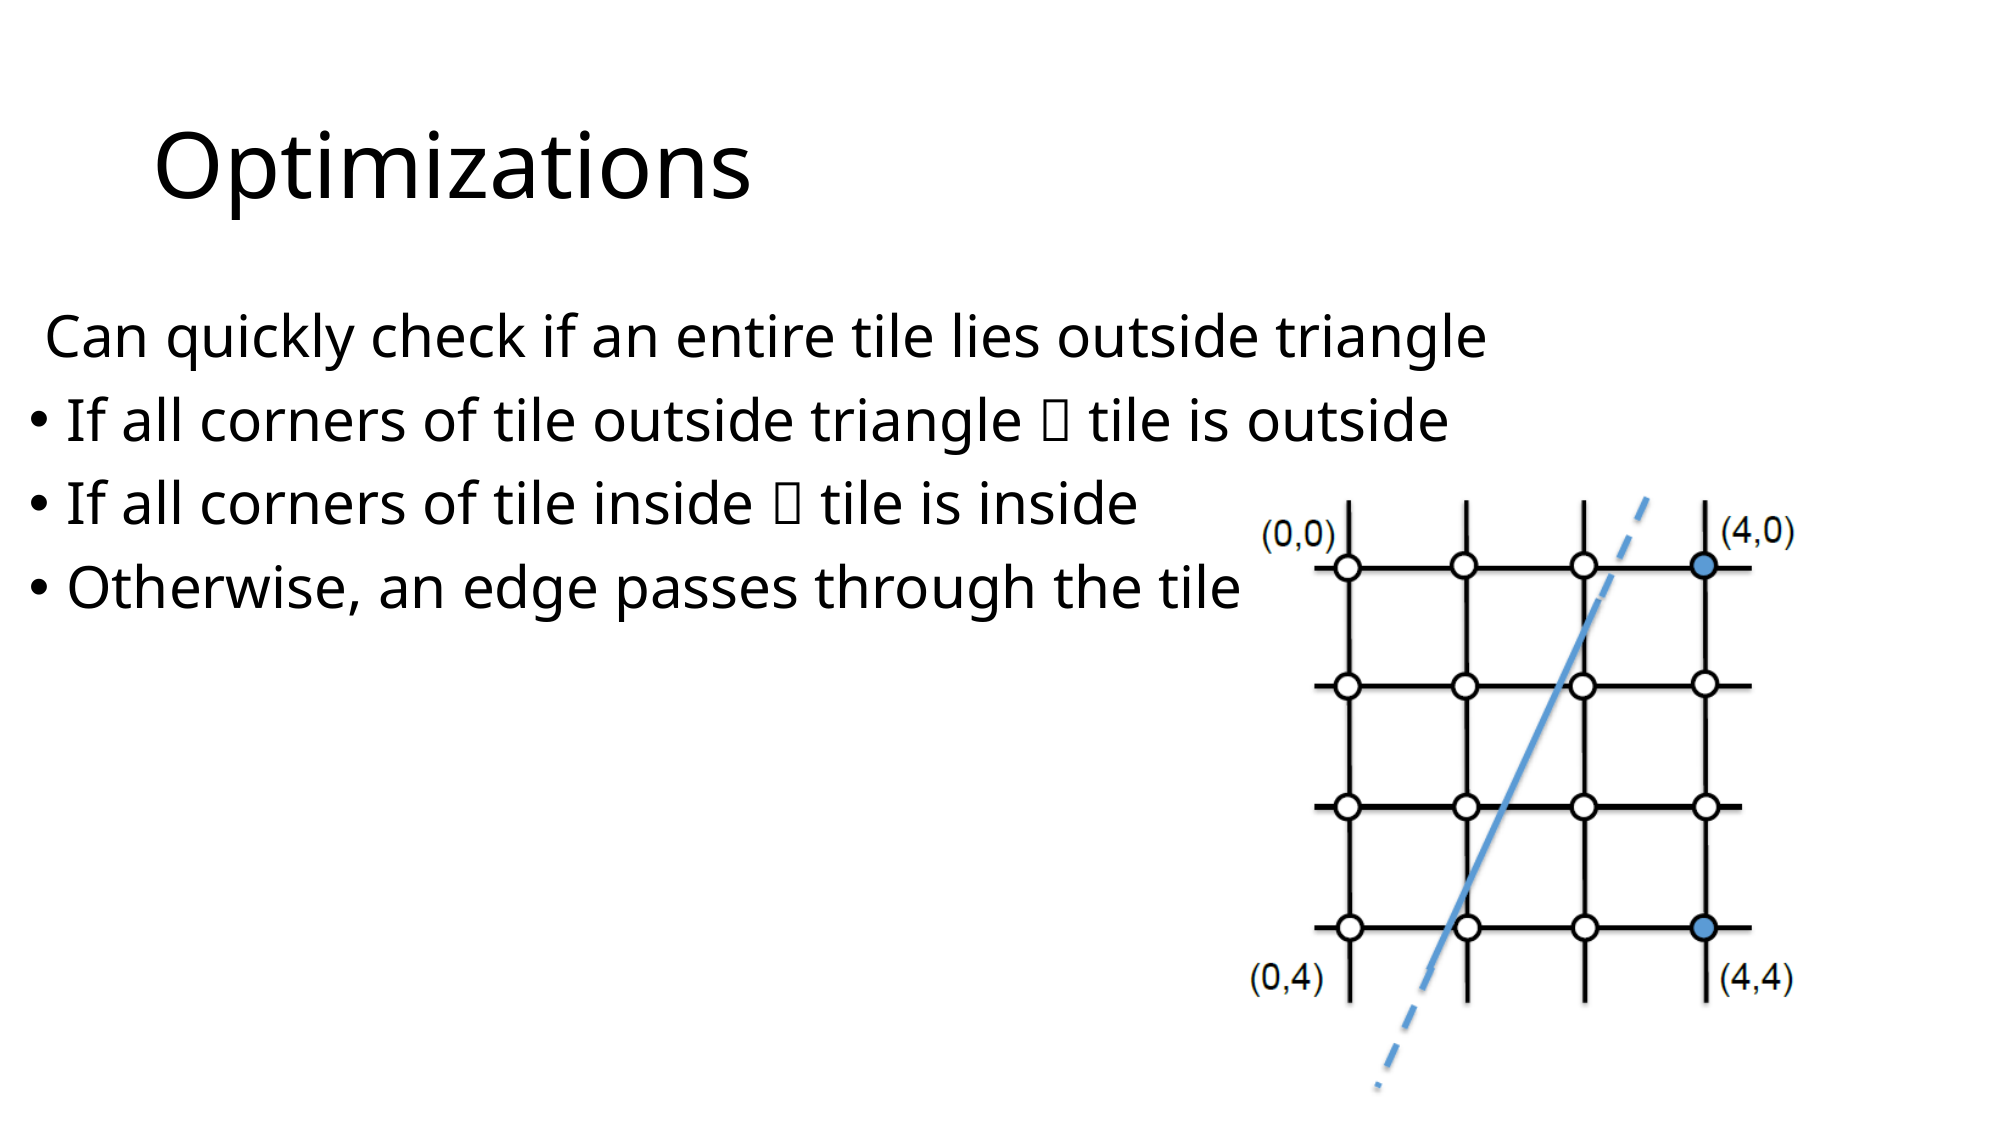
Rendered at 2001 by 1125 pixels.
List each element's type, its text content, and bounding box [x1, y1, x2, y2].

list Can quickly check if an entire tile lies outside triangle If all corners of tile outside triangle  tile is outside If all corners of tile inside  tile is inside Otherwise, an edge passes through the tile [14, 299, 1971, 1014]
title Optimizations [137, 59, 1863, 278]
picture [1239, 487, 1863, 1125]
